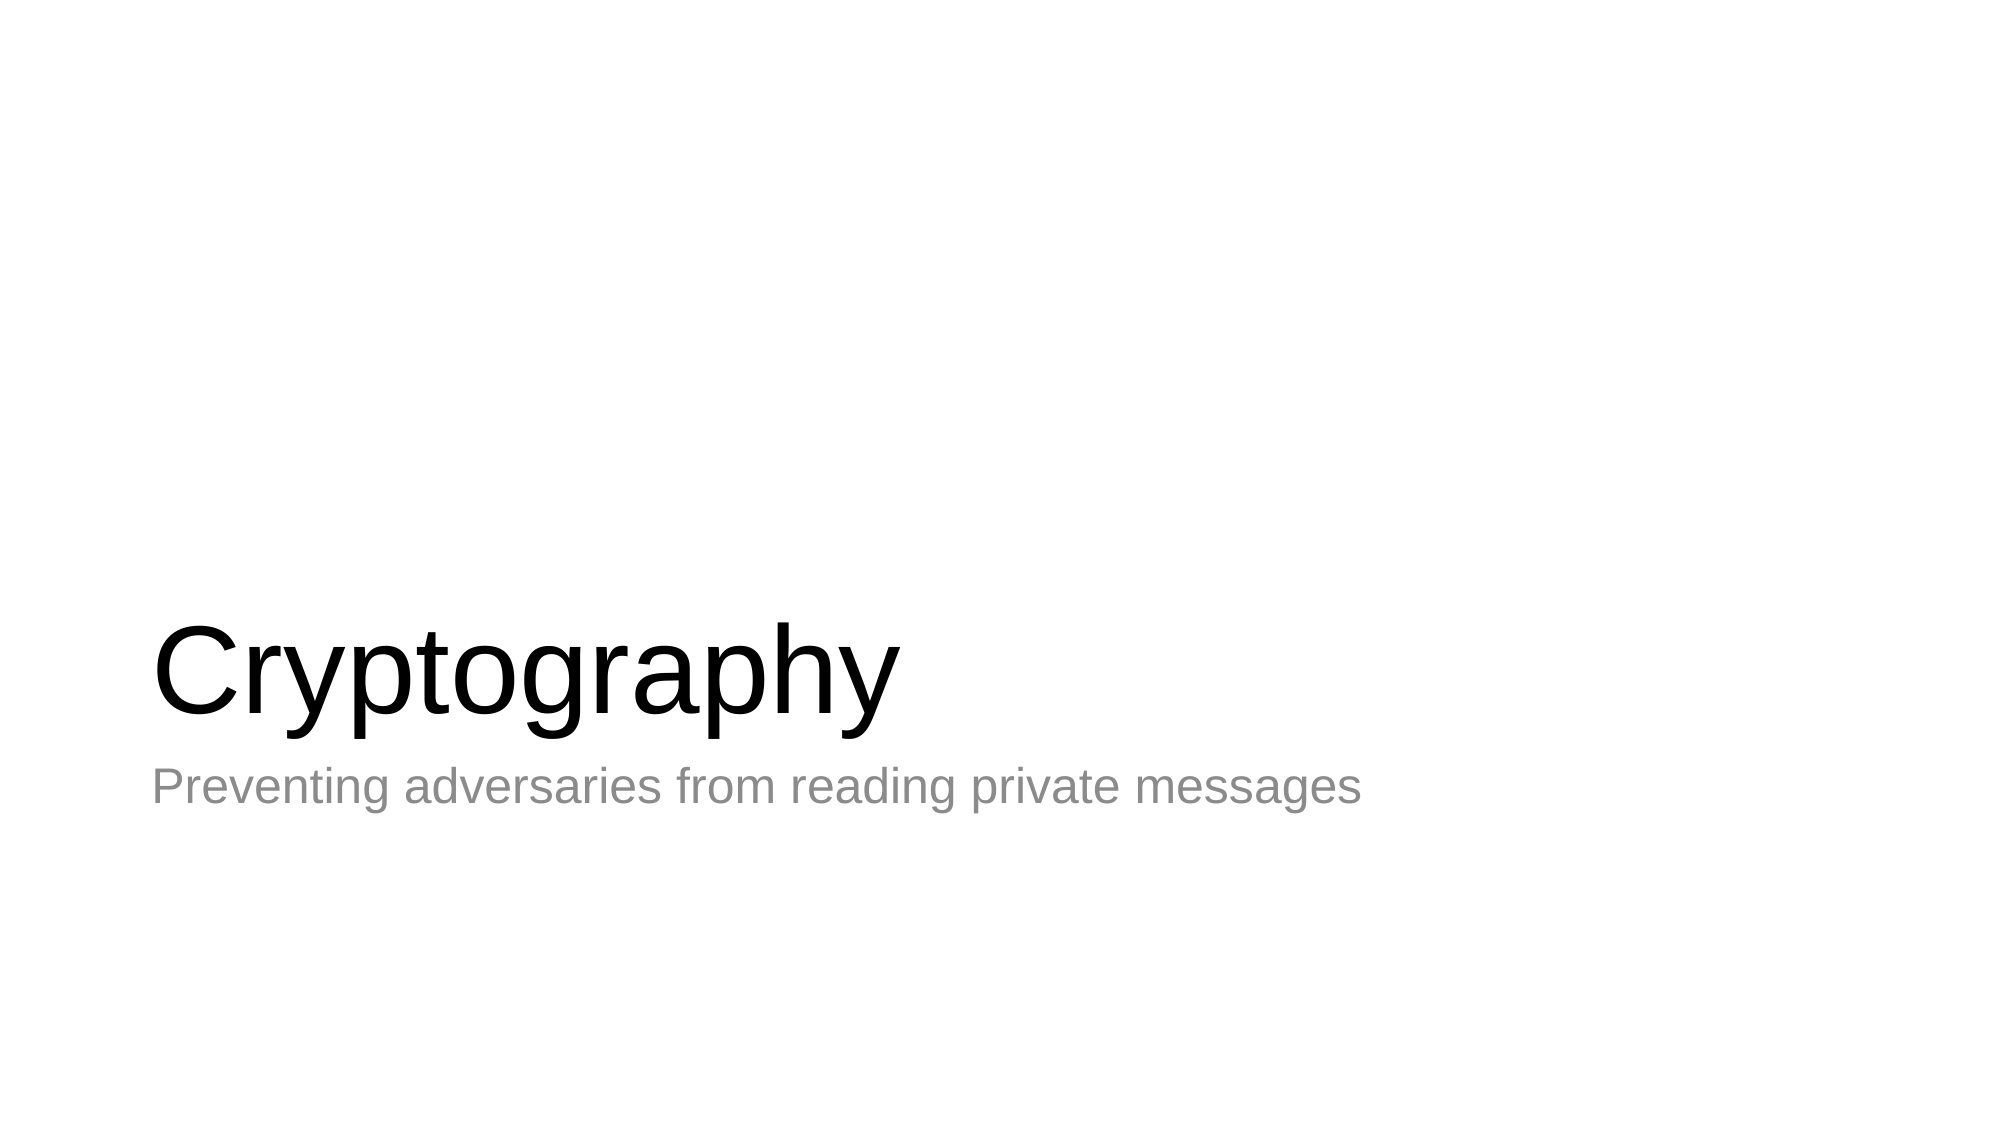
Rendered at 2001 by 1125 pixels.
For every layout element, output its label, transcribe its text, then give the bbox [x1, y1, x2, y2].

title Cryptography [136, 280, 1862, 749]
list Preventing adversaries from reading private messages [136, 752, 1862, 999]
